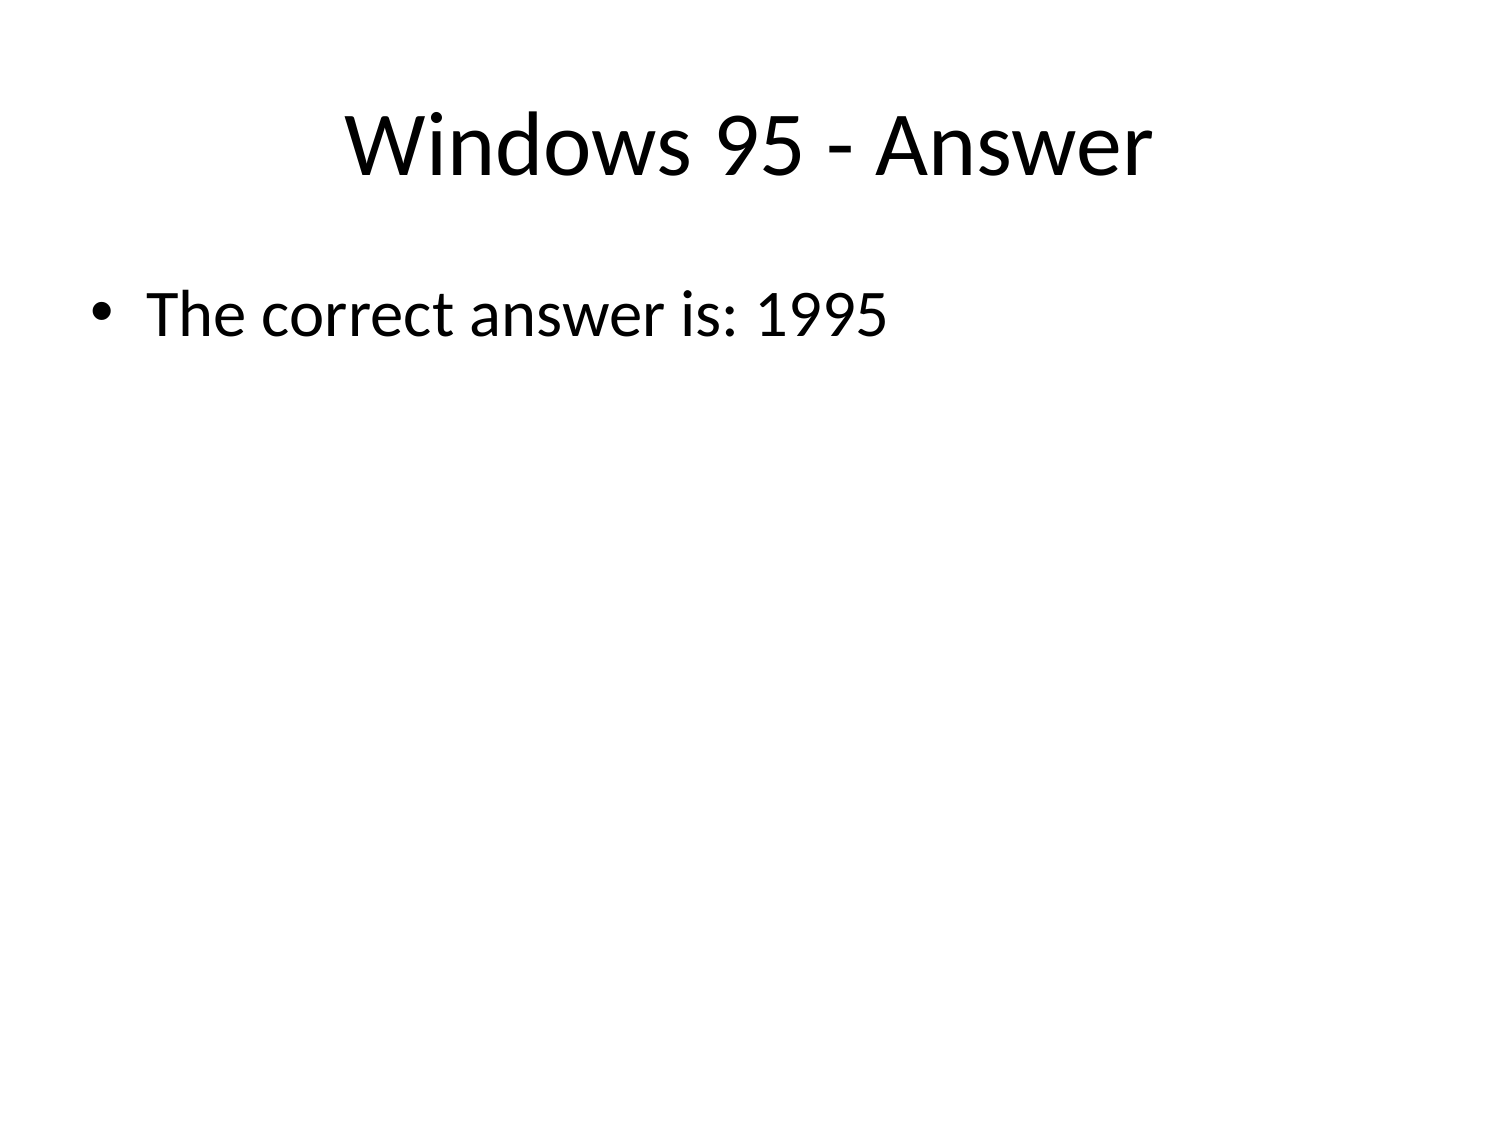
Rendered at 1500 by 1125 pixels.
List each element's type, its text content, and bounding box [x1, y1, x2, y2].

list The correct answer is: 1995 [75, 262, 1425, 1005]
title Windows 95 - Answer [75, 45, 1425, 233]
